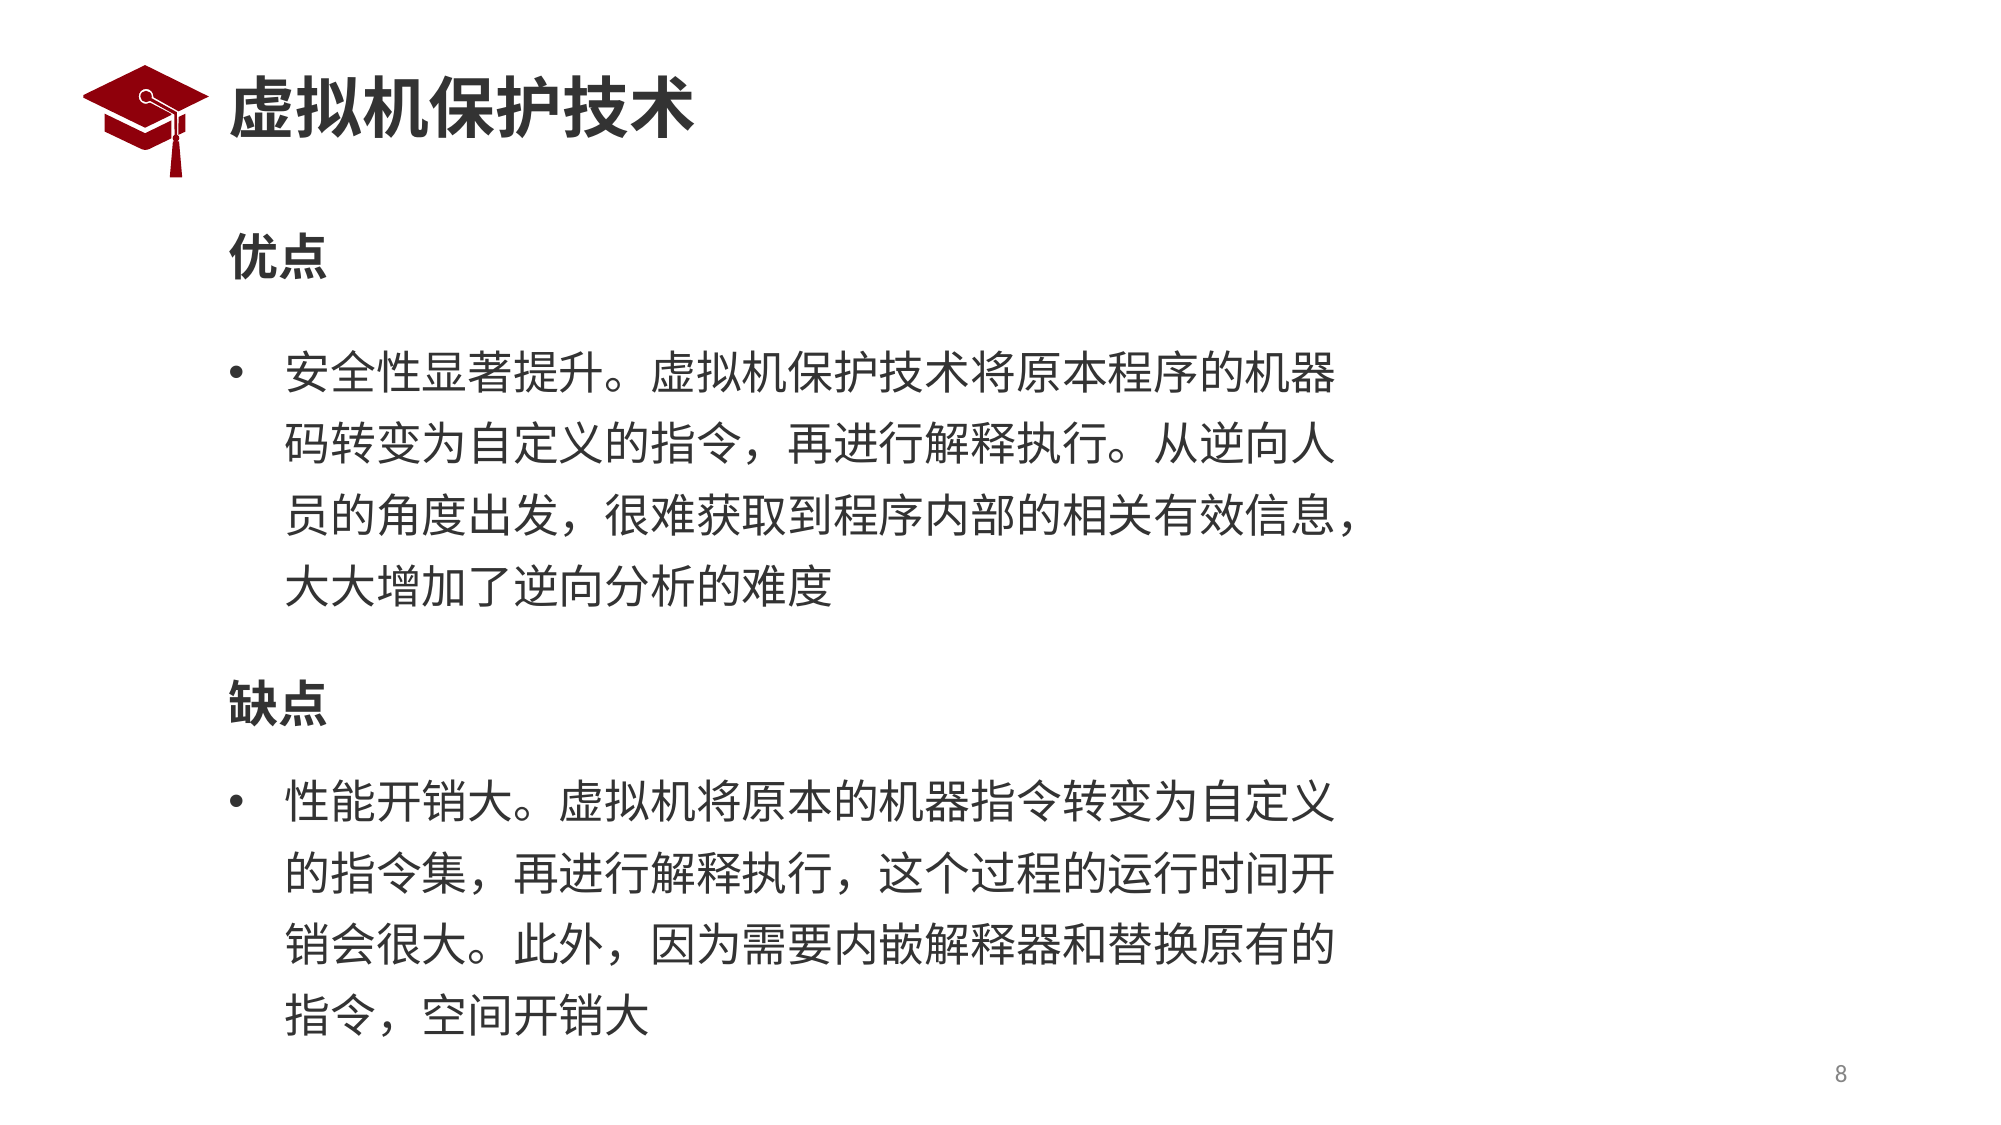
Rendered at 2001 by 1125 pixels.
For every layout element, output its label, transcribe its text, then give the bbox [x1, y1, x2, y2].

text_box 优点 [213, 217, 731, 293]
slide_number 8 [1412, 1042, 1863, 1103]
title 虚拟机保护技术 [213, 55, 1077, 168]
text_box 安全性显著提升。虚拟机保护技术将原本程序的机器码转变为自定义的指令，再进行解释执行。从逆向人员的角度出发，很难获取到程序内部的相关有效信息，大大增加了逆向分析的难度 [213, 319, 1367, 621]
text_box 性能开销大。虚拟机将原本的机器指令转变为自定义的指令集，再进行解释执行，这个过程的运行时间开销会很大。此外，因为需要内嵌解释器和替换原有的指令，空间开销大 [213, 748, 1367, 1050]
text_box 缺点 [213, 664, 731, 740]
